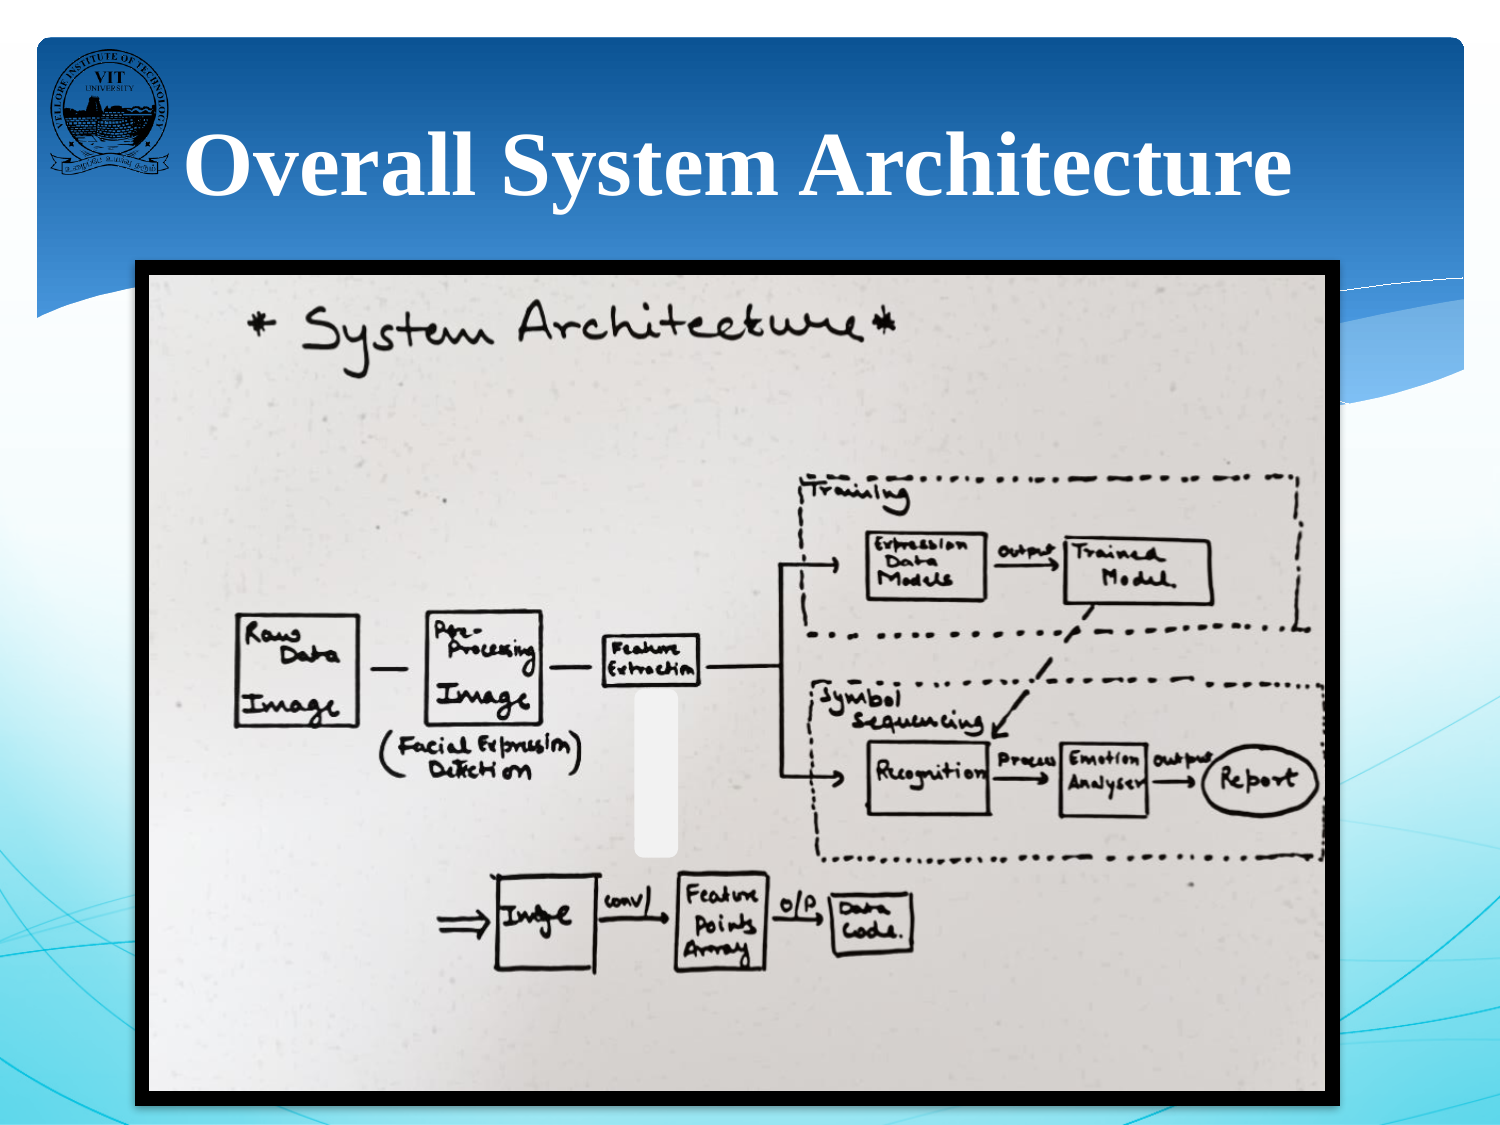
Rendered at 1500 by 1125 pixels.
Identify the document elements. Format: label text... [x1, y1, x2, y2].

picture [49, 49, 169, 176]
title Overall System Architecture [75, 55, 1425, 261]
picture [149, 95, 1325, 1125]
